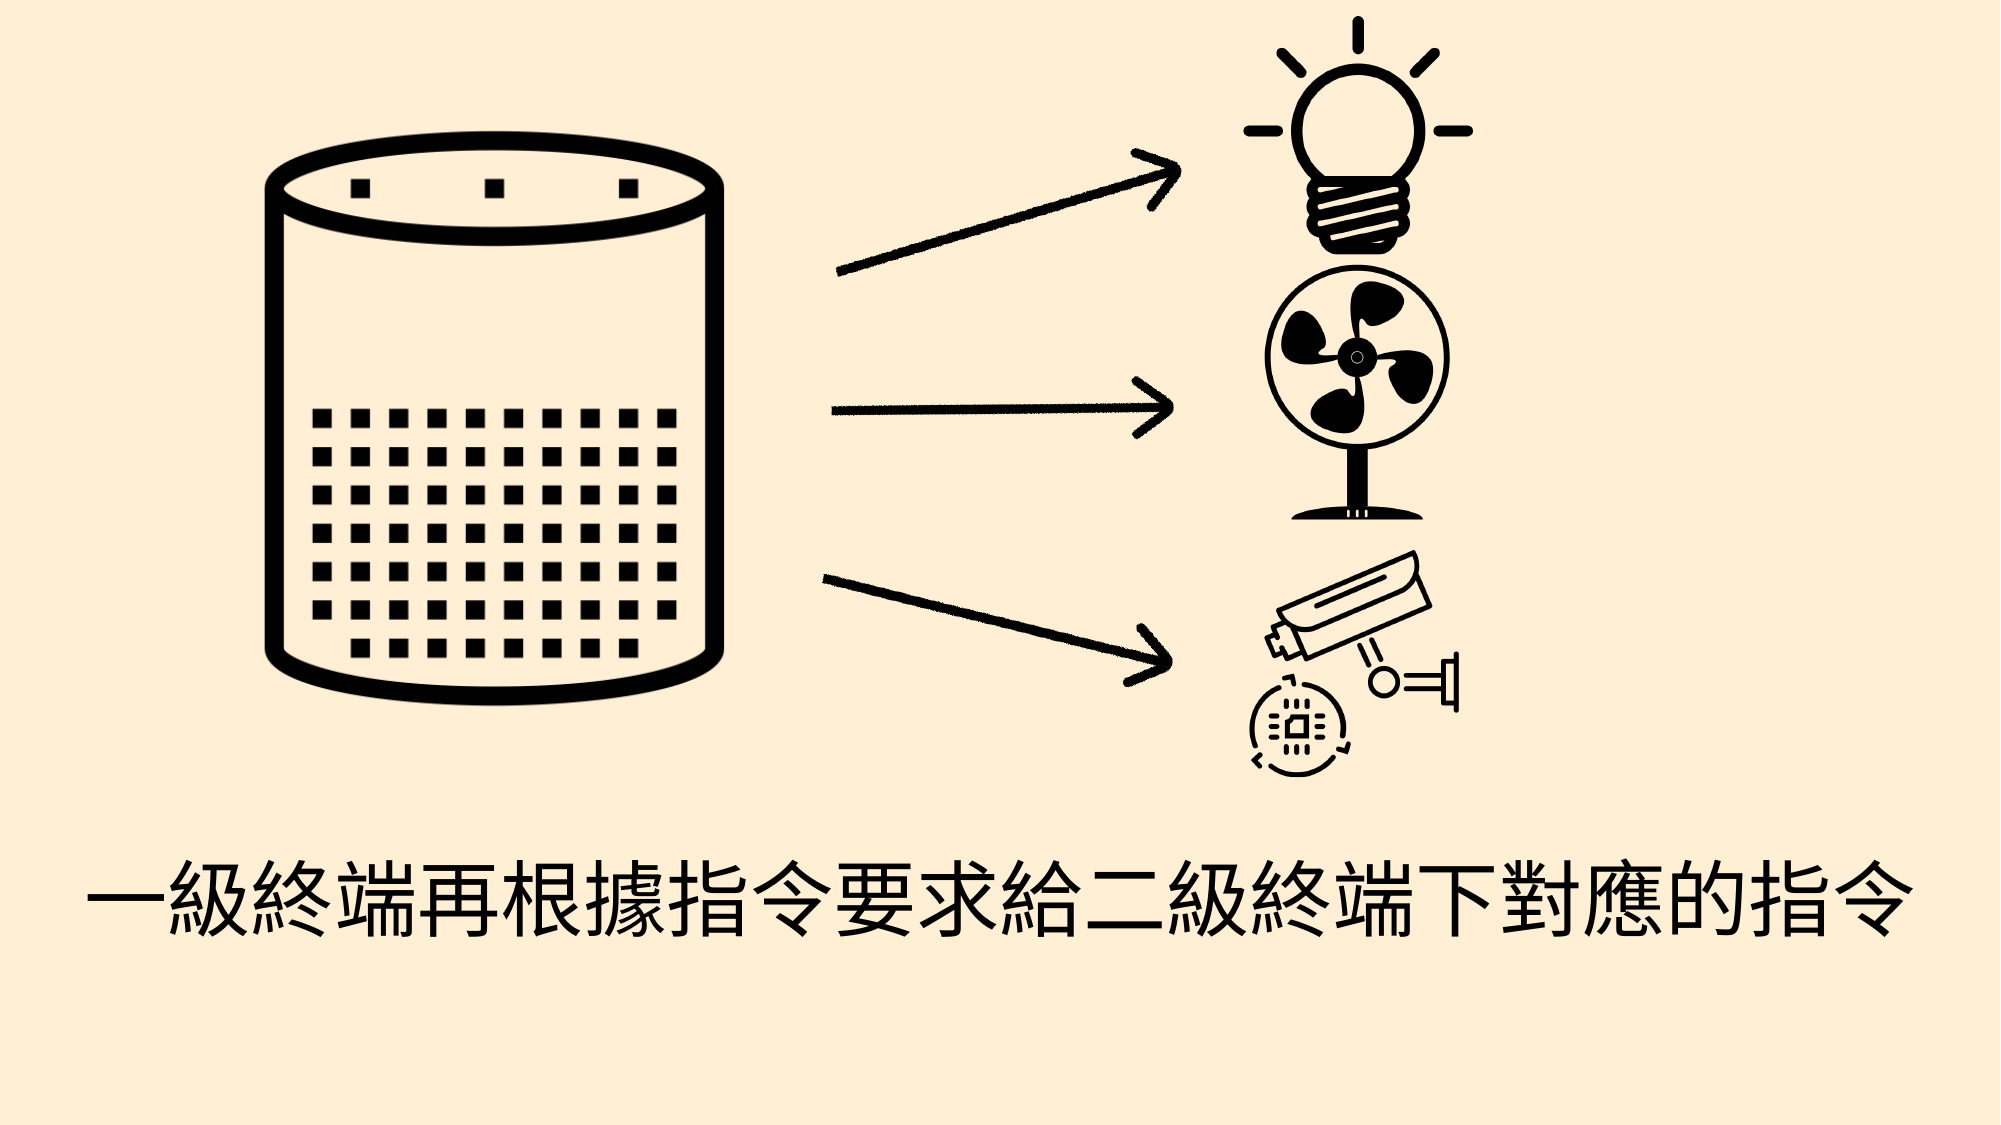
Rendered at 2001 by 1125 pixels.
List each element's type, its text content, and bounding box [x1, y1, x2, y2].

title 一級終端再根據指令要求給二級終端下對應的指令 [0, 794, 2000, 1013]
picture [689, 0, 1582, 988]
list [137, 112, 689, 827]
